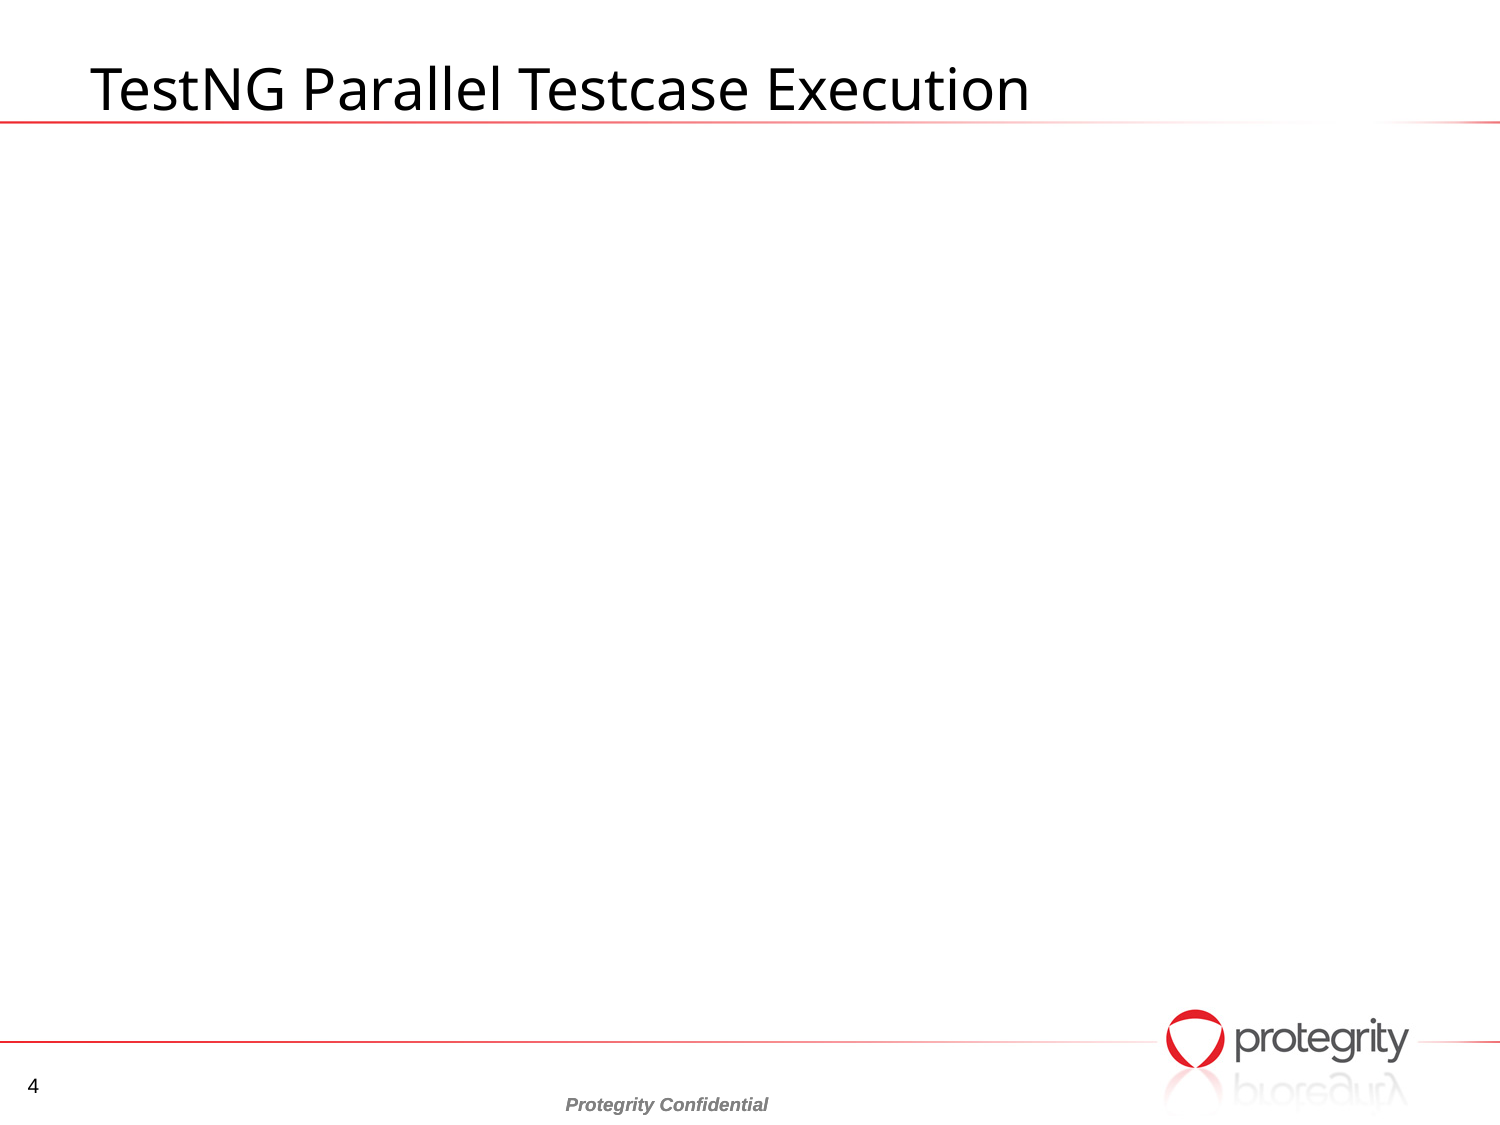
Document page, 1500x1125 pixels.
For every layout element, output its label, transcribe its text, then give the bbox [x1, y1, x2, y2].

picture [0, 983, 1500, 1125]
slide_number 4 [12, 1064, 187, 1106]
picture [1426, 118, 1500, 127]
picture [0, 118, 74, 127]
title TestNG Parallel Testcase Execution [74, 44, 1426, 132]
